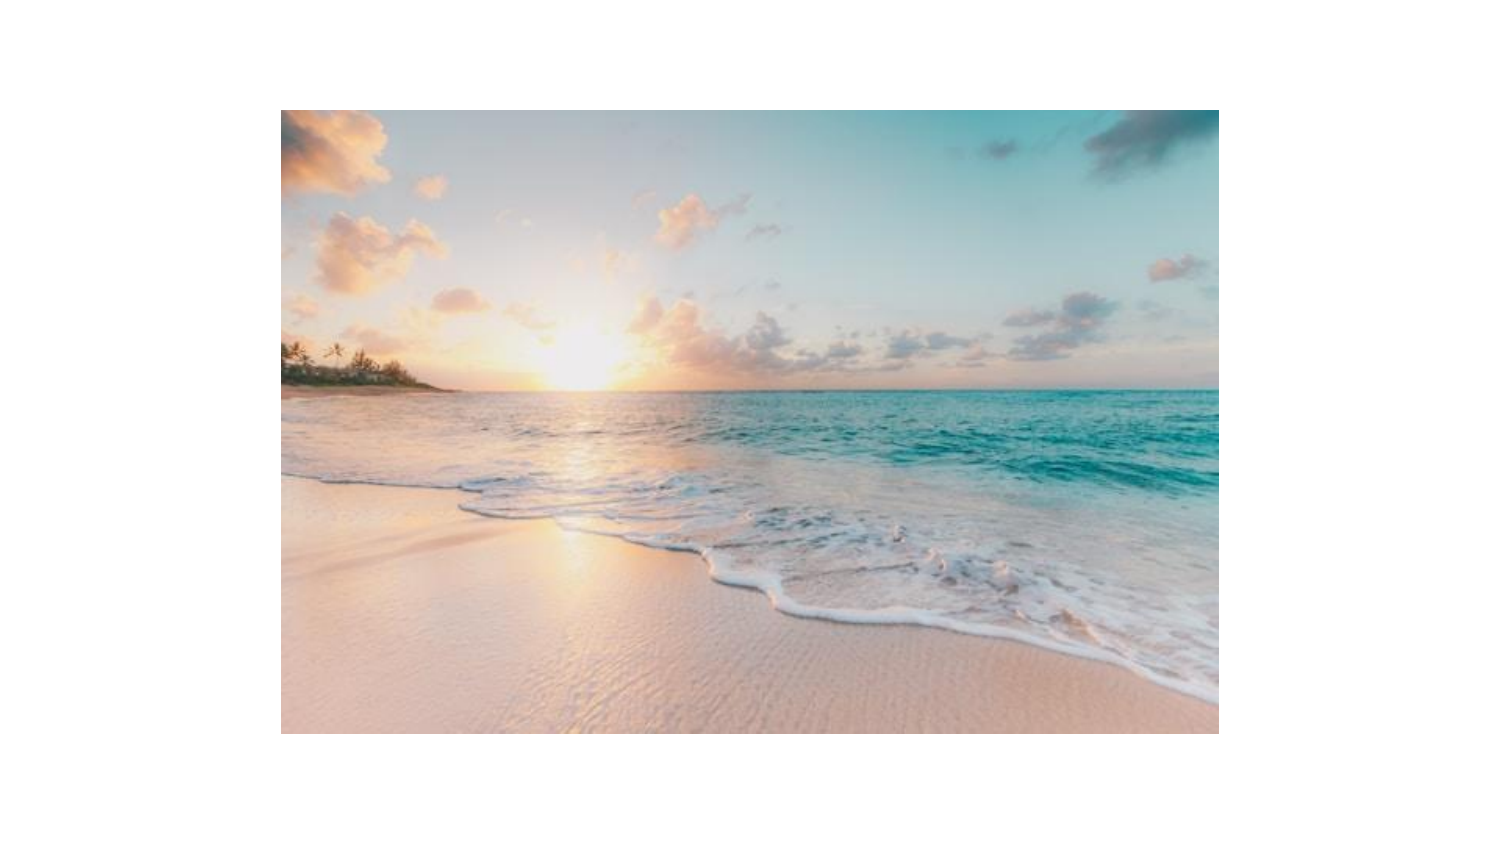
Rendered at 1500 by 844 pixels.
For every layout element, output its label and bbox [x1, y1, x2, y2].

picture [281, 109, 1219, 734]
